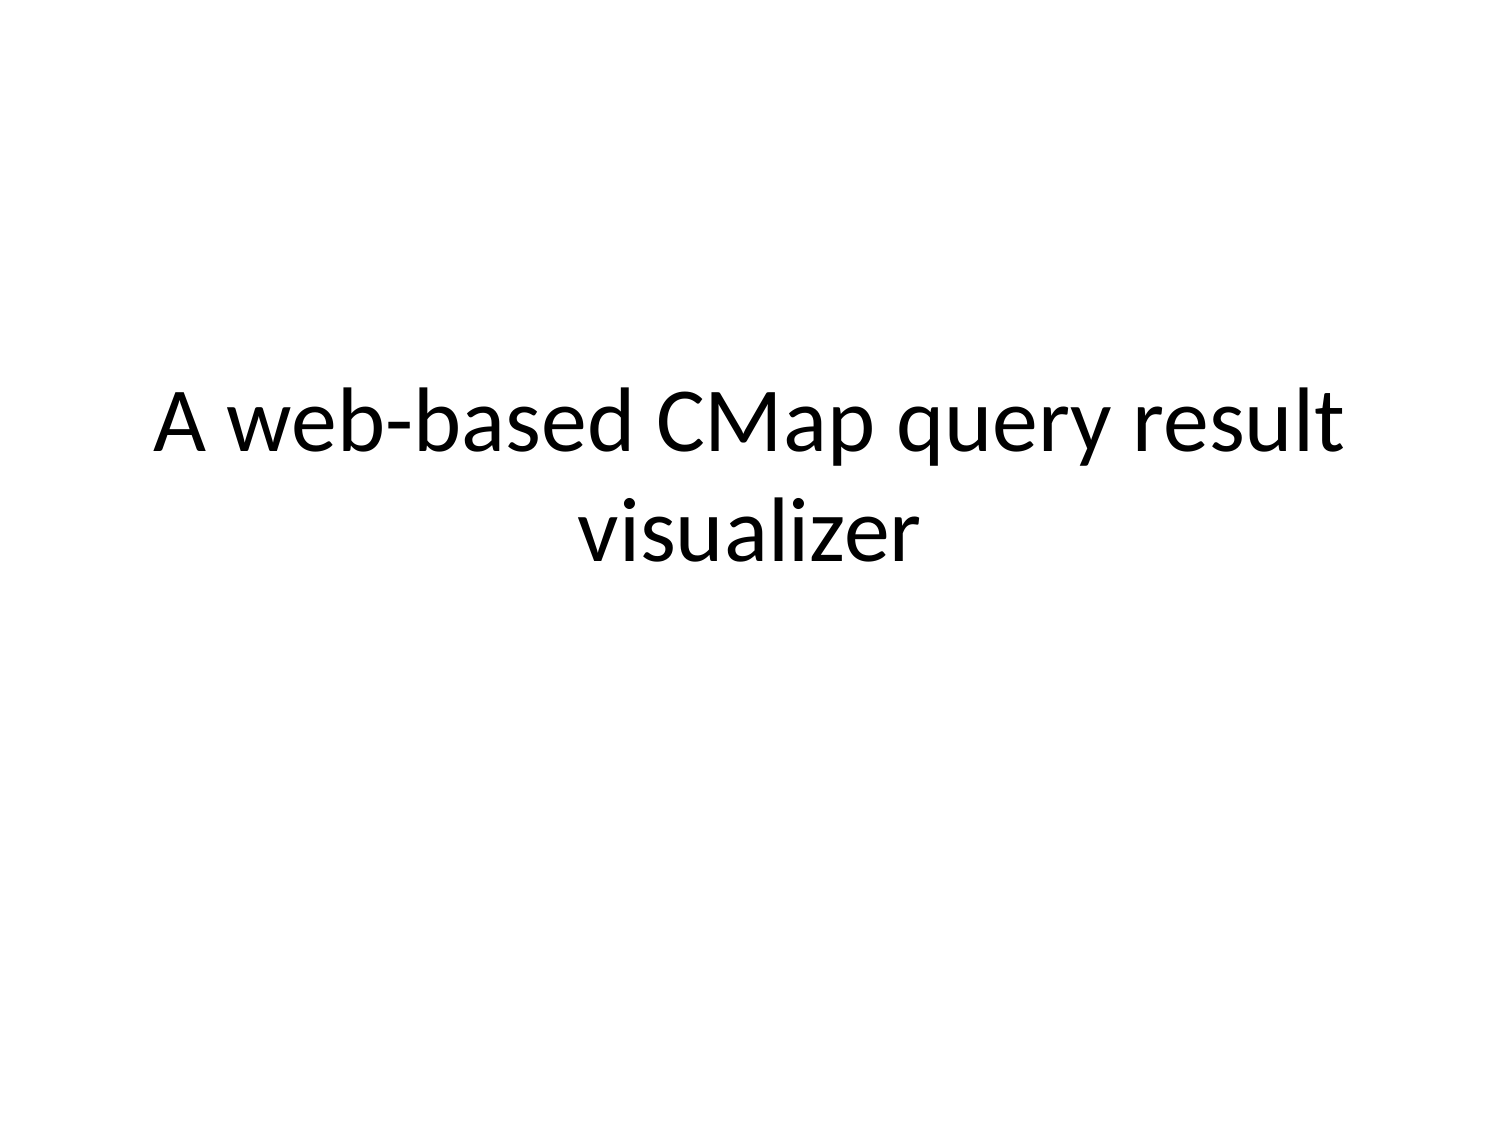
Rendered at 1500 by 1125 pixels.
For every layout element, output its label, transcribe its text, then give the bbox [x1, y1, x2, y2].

title A web-based CMap query result visualizer [112, 349, 1388, 591]
